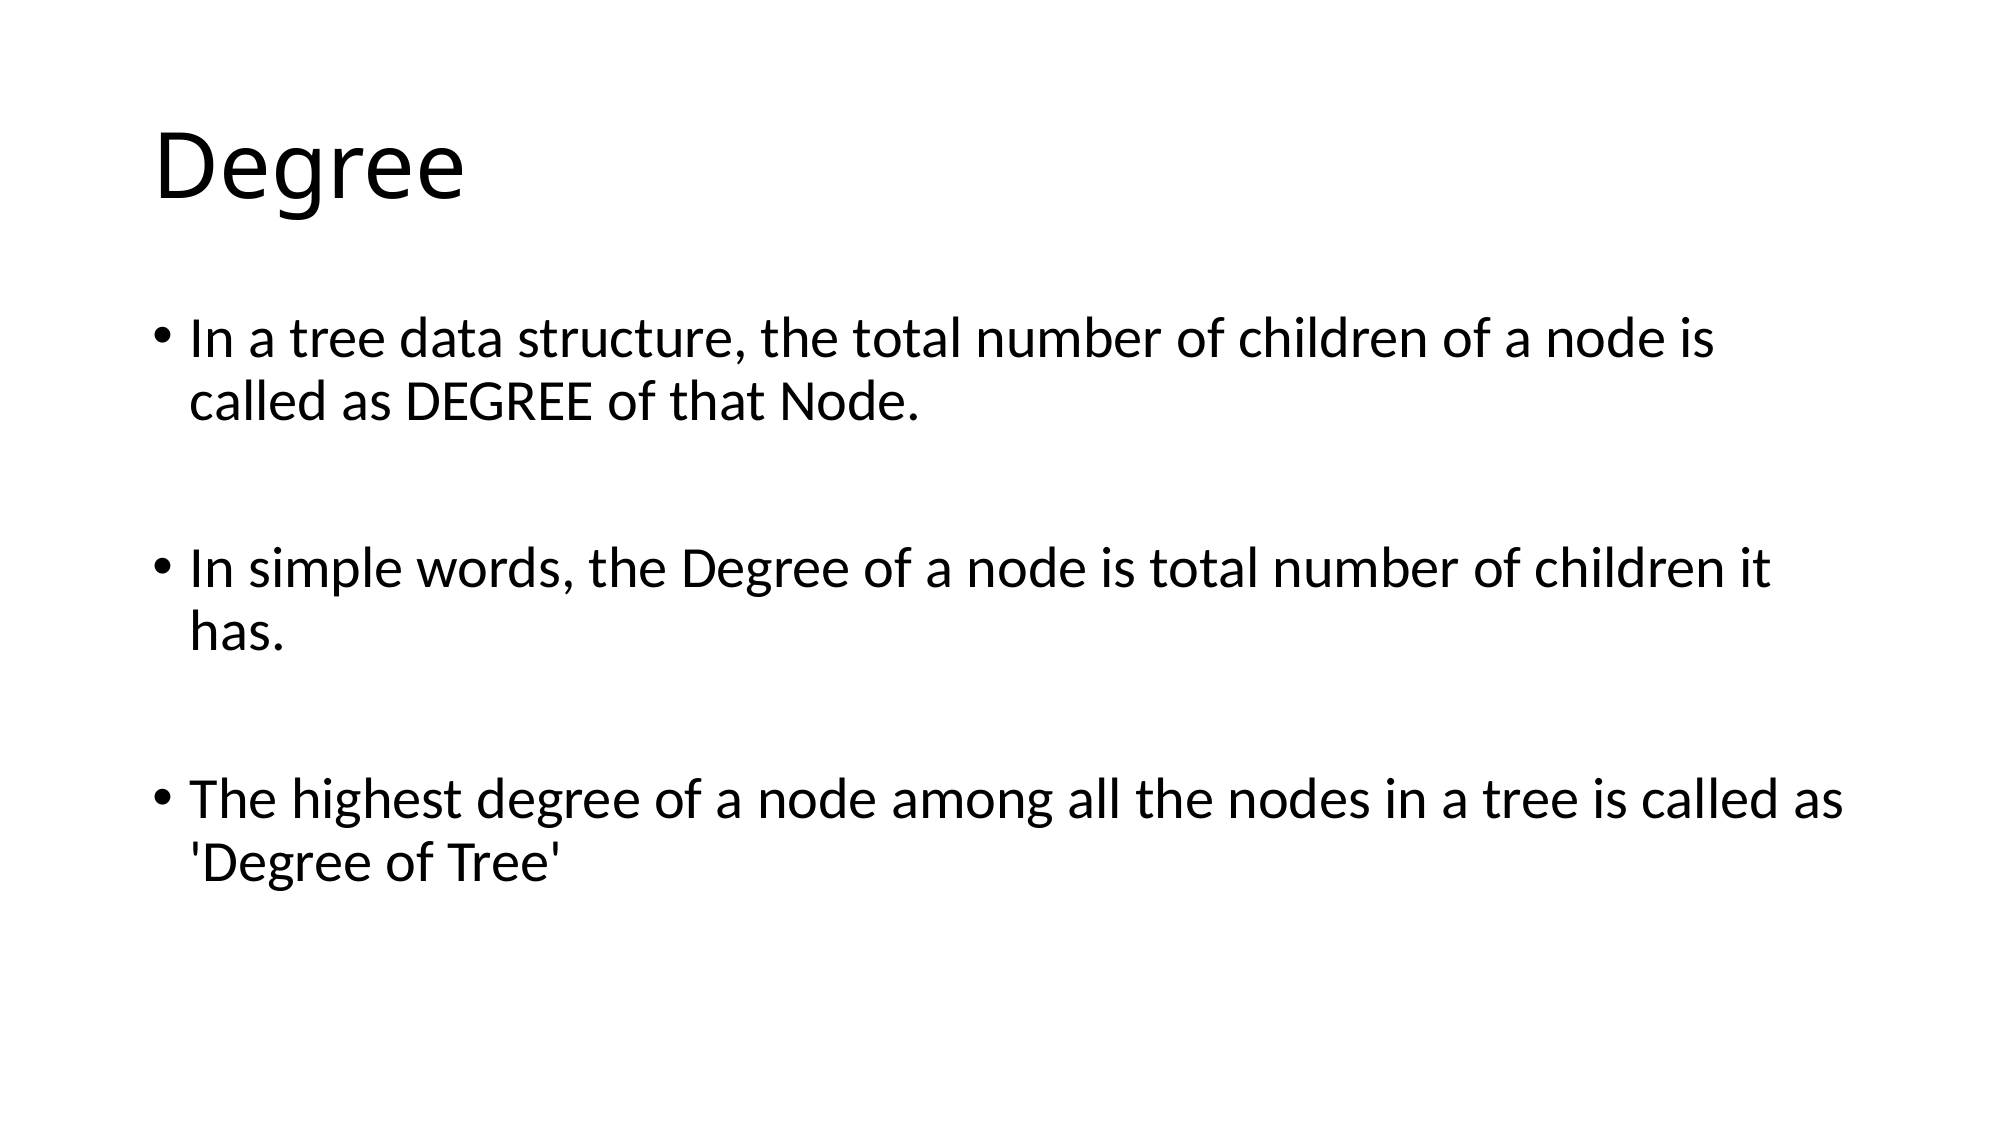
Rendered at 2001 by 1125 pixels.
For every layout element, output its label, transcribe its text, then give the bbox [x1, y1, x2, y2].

title Degree [137, 59, 1863, 278]
list In a tree data structure, the total number of children of a node is called as DEGREE of that Node. In simple words, the Degree of a node is total number of children it has. The highest degree of a node among all the nodes in a tree is called as 'Degree of Tree' [137, 299, 1863, 1014]
